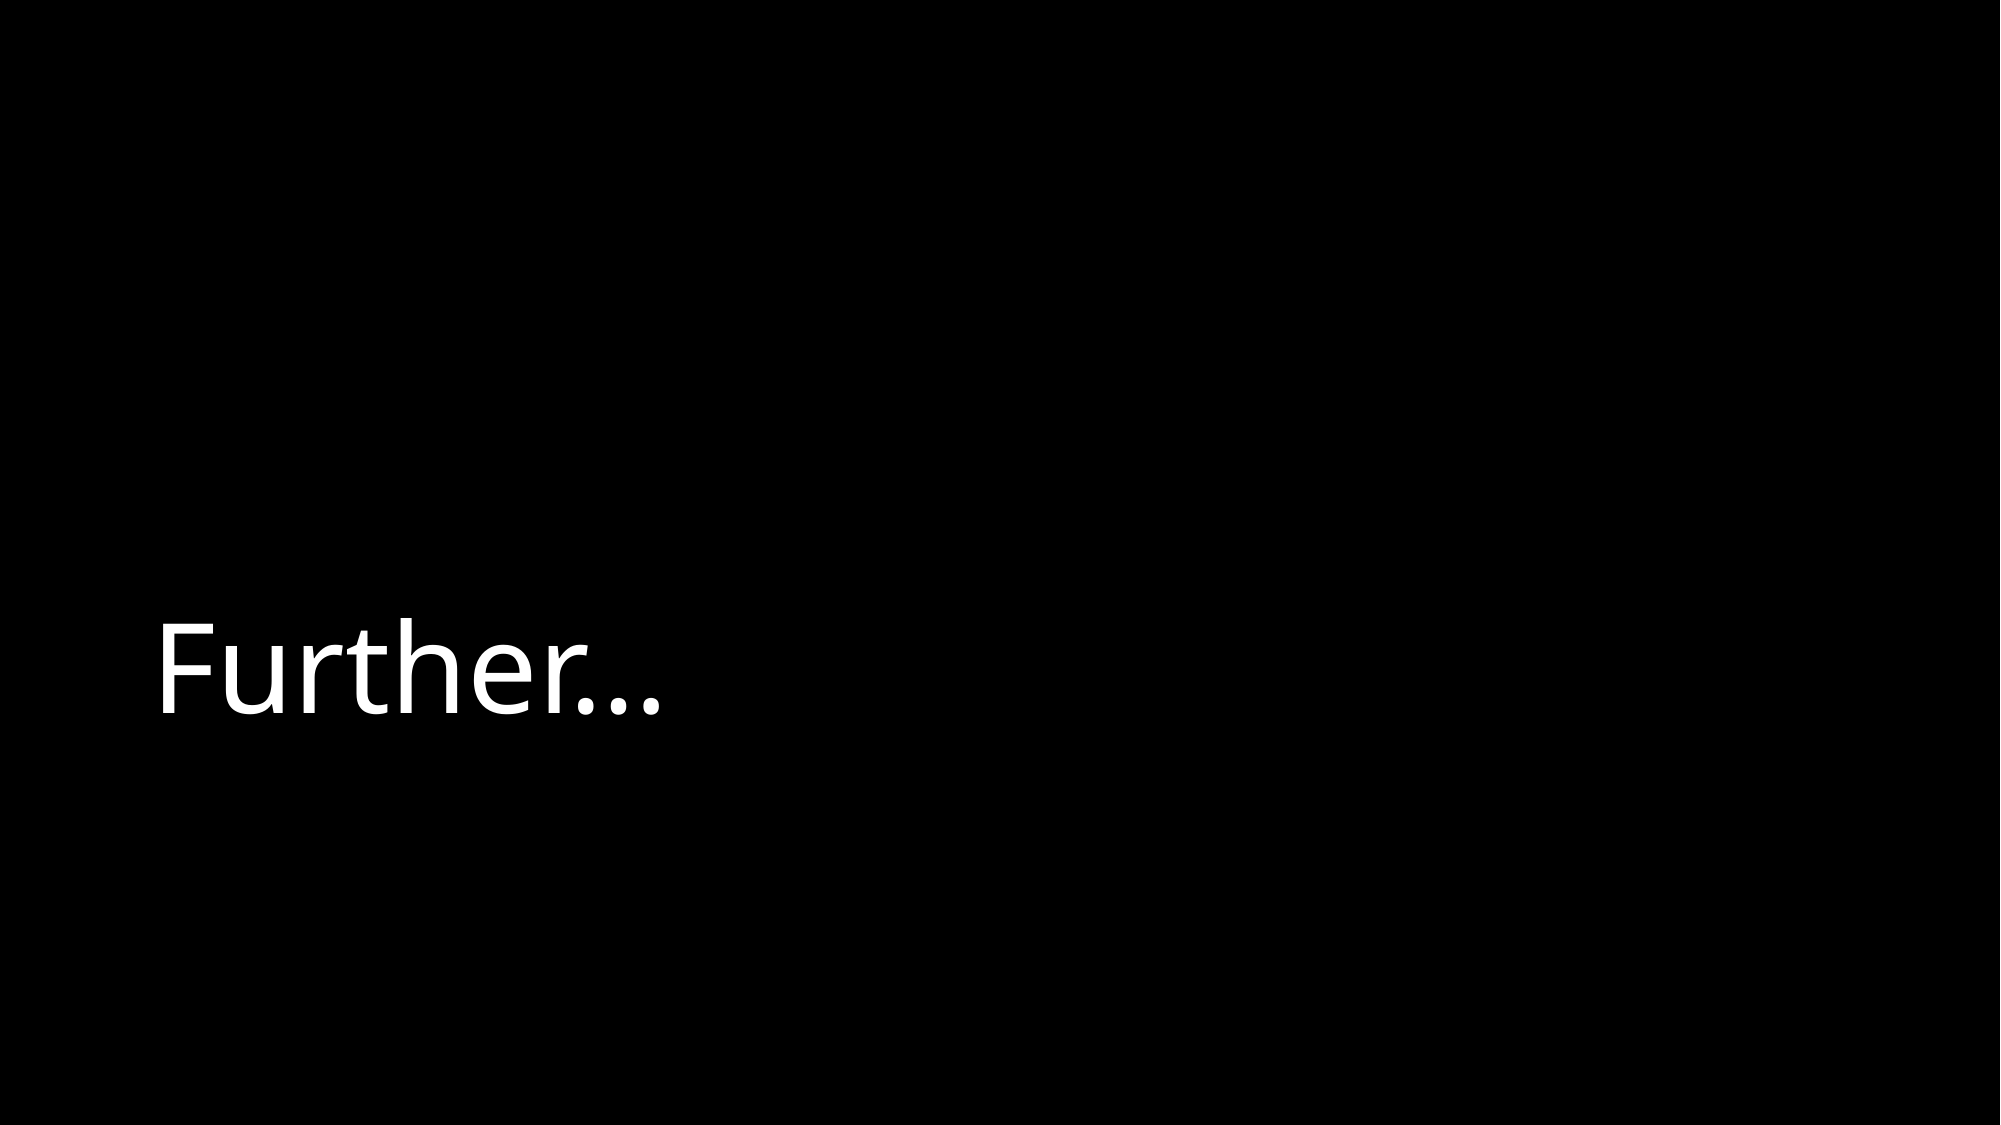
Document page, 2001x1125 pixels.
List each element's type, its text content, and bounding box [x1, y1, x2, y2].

title Further… [136, 280, 1862, 749]
